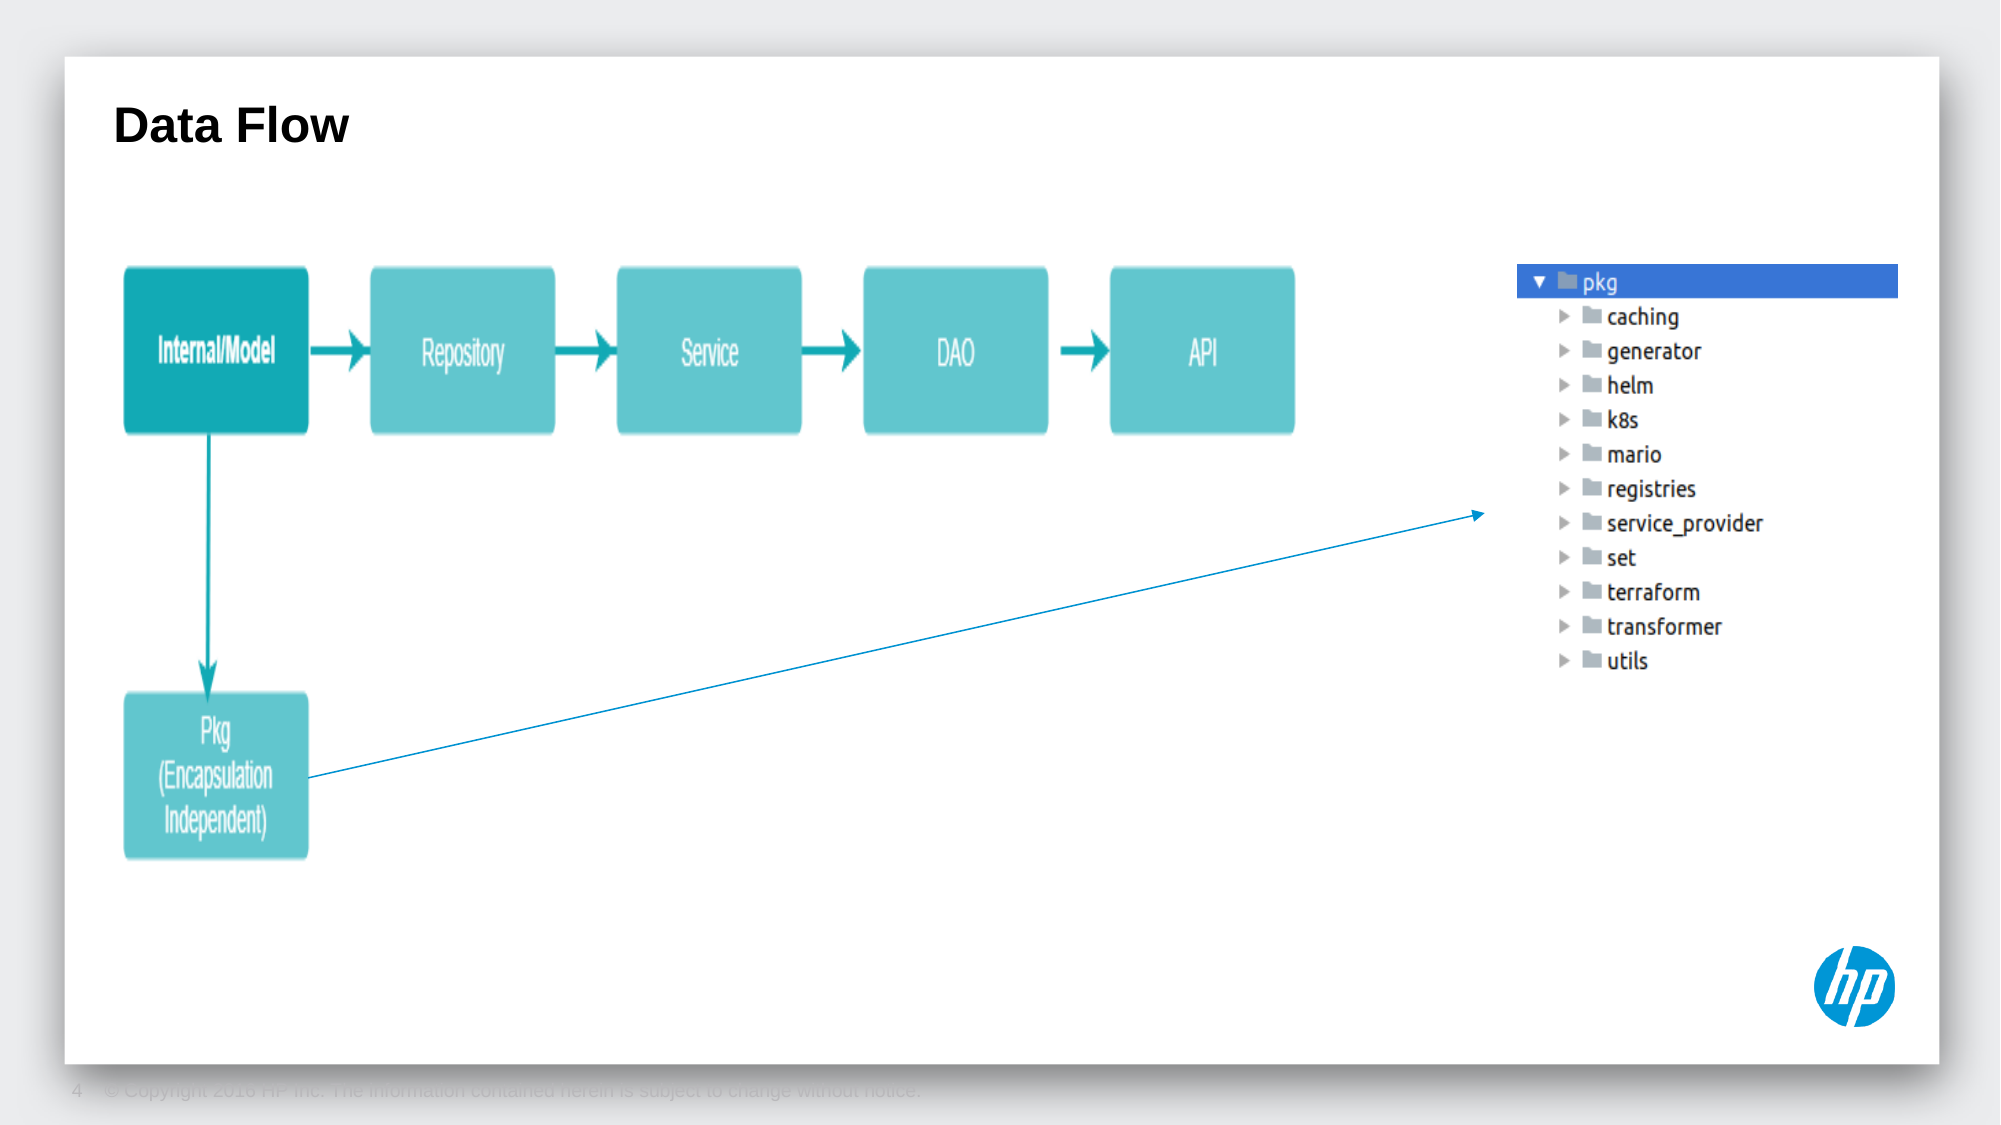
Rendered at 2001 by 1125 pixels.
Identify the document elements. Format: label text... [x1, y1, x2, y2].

picture [0, 0, 2000, 1125]
title Data Flow [98, 77, 1507, 215]
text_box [307, 512, 1485, 779]
